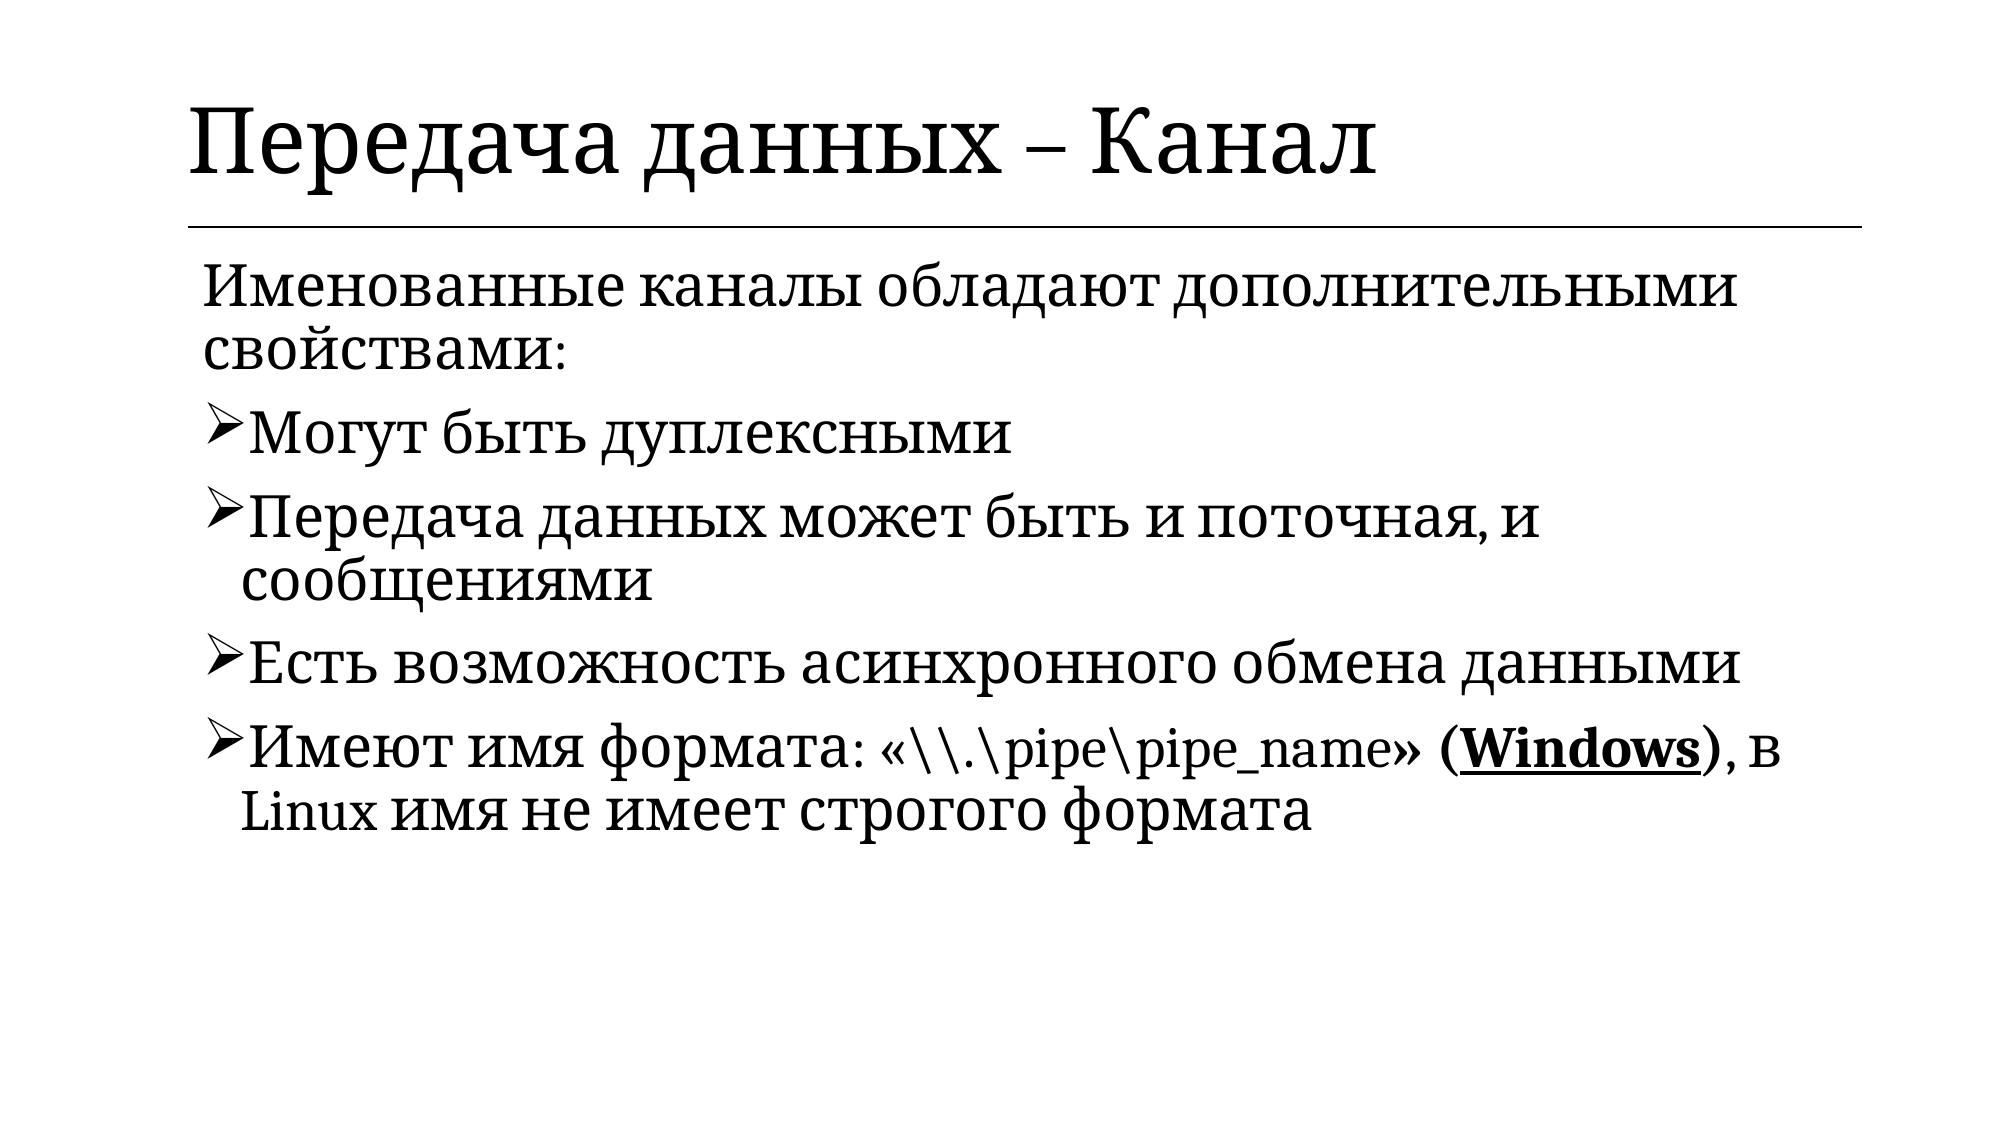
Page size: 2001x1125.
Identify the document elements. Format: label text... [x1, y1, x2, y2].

table_header Передача данных – Канал [188, 60, 1862, 226]
list Именованные каналы обладают дополнительными свойствами: Могут быть дуплексными Передача данных может быть и поточная, и сообщениями Есть возможность асинхронного обмена данными Имеют имя формата: «\\.\pipe\pipe_name» (Windows), в Linux имя не имеет строгого формата [187, 248, 1863, 963]
